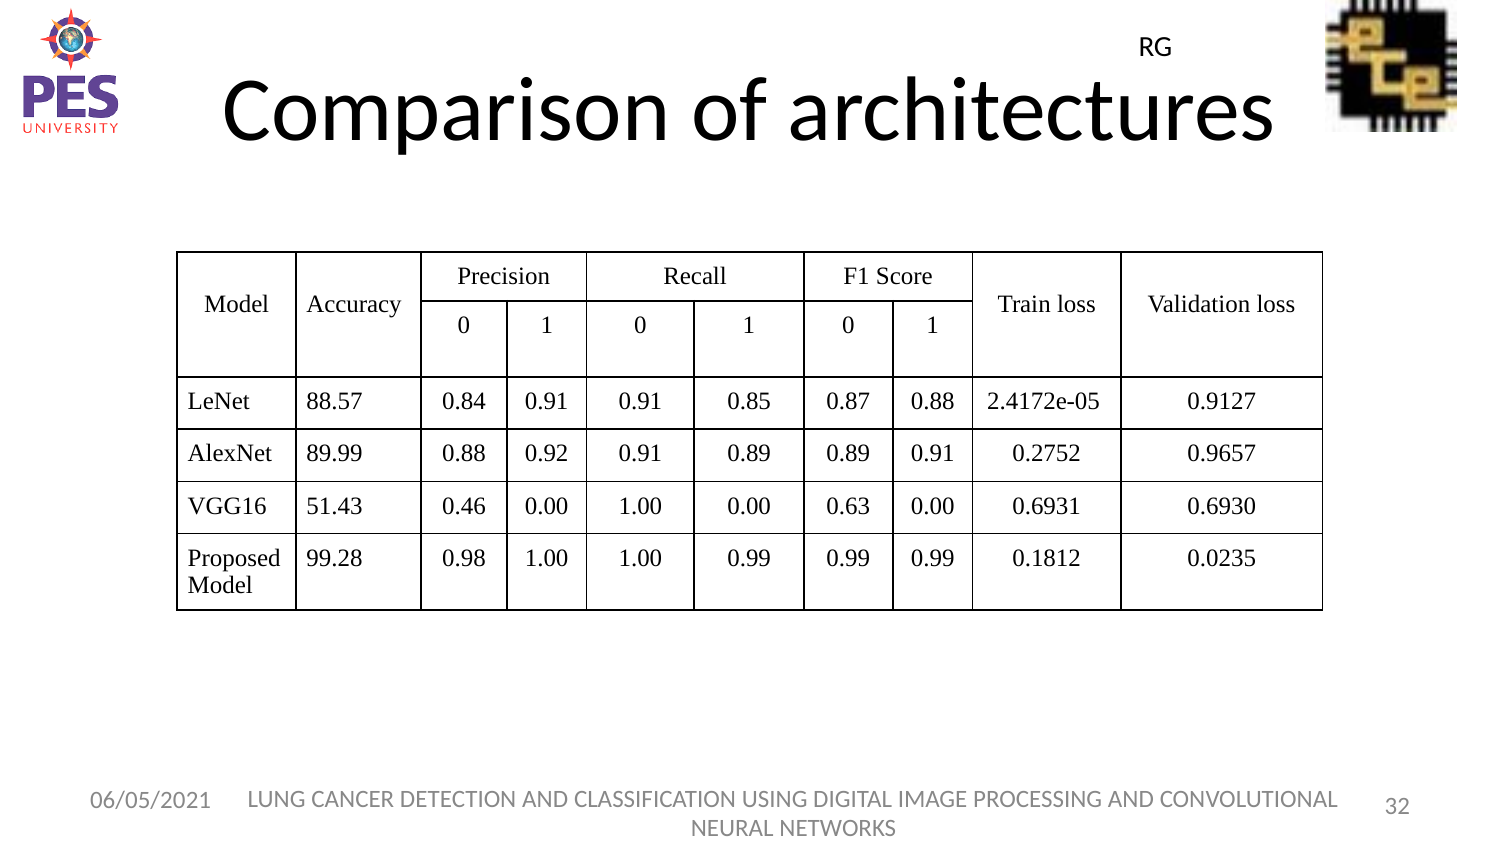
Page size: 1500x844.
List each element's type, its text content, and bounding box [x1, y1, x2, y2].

table_cell 0.88 [894, 378, 972, 428]
table_header Recall [587, 253, 803, 300]
table_cell 0.46 [422, 482, 506, 533]
text_box RG [1123, 12, 1312, 78]
table_cell 0.89 [695, 430, 803, 481]
table_cell 0.84 [422, 378, 506, 428]
table_cell 0.92 [508, 430, 586, 481]
table_cell 0.91 [587, 378, 693, 428]
table_cell 1 [894, 302, 972, 376]
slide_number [75, 782, 425, 816]
table_cell 0.6930 [1122, 482, 1322, 533]
table_header F1 Score [805, 253, 972, 300]
table_header Validation loss [1122, 253, 1322, 376]
table_cell 0 [422, 302, 506, 376]
table_cell 0.91 [894, 430, 972, 481]
footer LUNG CANCER DETECTION AND CLASSIFICATION USING DIGITAL IMAGE PROCESSING AND CONVOLUTIONAL NEURAL NETWORKS [200, 821, 1388, 833]
table_cell 0 [587, 302, 693, 376]
table_cell 0.99 [695, 534, 803, 609]
table_cell 0 [805, 302, 892, 376]
table_header Model [178, 253, 295, 376]
table_cell 1 [508, 302, 586, 376]
table_cell 0.00 [894, 482, 972, 533]
table_cell 0.91 [587, 430, 693, 481]
table_cell 0.99 [805, 534, 892, 609]
table_cell 2.4172e-05 [973, 378, 1120, 428]
table_header Precision [422, 253, 586, 300]
slide_number ‹#› [1074, 782, 1425, 827]
table_cell 88.57 [297, 378, 420, 428]
table_cell 0.9657 [1122, 430, 1322, 481]
table_cell 0.99 [894, 534, 972, 609]
table_cell 0.00 [508, 482, 586, 533]
table_cell 1 [695, 302, 803, 376]
table_cell 0.63 [805, 482, 892, 533]
table_cell 0.0235 [1122, 534, 1322, 609]
title Comparison of architectures [75, 33, 1425, 175]
table_header Accuracy [297, 253, 420, 376]
table_cell 51.43 [297, 482, 420, 533]
table_cell 1.00 [508, 534, 586, 609]
table_cell 99.28 [297, 534, 420, 609]
table_cell 0.2752 [973, 430, 1120, 481]
table_cell 0.6931 [973, 482, 1120, 533]
table_cell 0.85 [695, 378, 803, 428]
table_cell 0.88 [422, 430, 506, 481]
table_cell Proposed Model [178, 534, 295, 609]
table_cell LeNet [178, 378, 295, 428]
table_header Train loss [973, 253, 1120, 376]
picture [1324, 0, 1457, 132]
table_cell 0.00 [695, 482, 803, 533]
table_cell VGG16 [178, 482, 295, 533]
table_cell 0.98 [422, 534, 506, 609]
table_cell 0.91 [508, 378, 586, 428]
table_cell 0.1812 [973, 534, 1120, 609]
table_cell 89.99 [297, 430, 420, 481]
table_cell 0.87 [805, 378, 892, 428]
table_cell 0.9127 [1122, 378, 1322, 428]
picture [0, 0, 141, 141]
table_cell 0.89 [805, 430, 892, 481]
table_cell AlexNet [178, 430, 295, 481]
table_cell 1.00 [587, 482, 693, 533]
table_cell 1.00 [587, 534, 693, 609]
